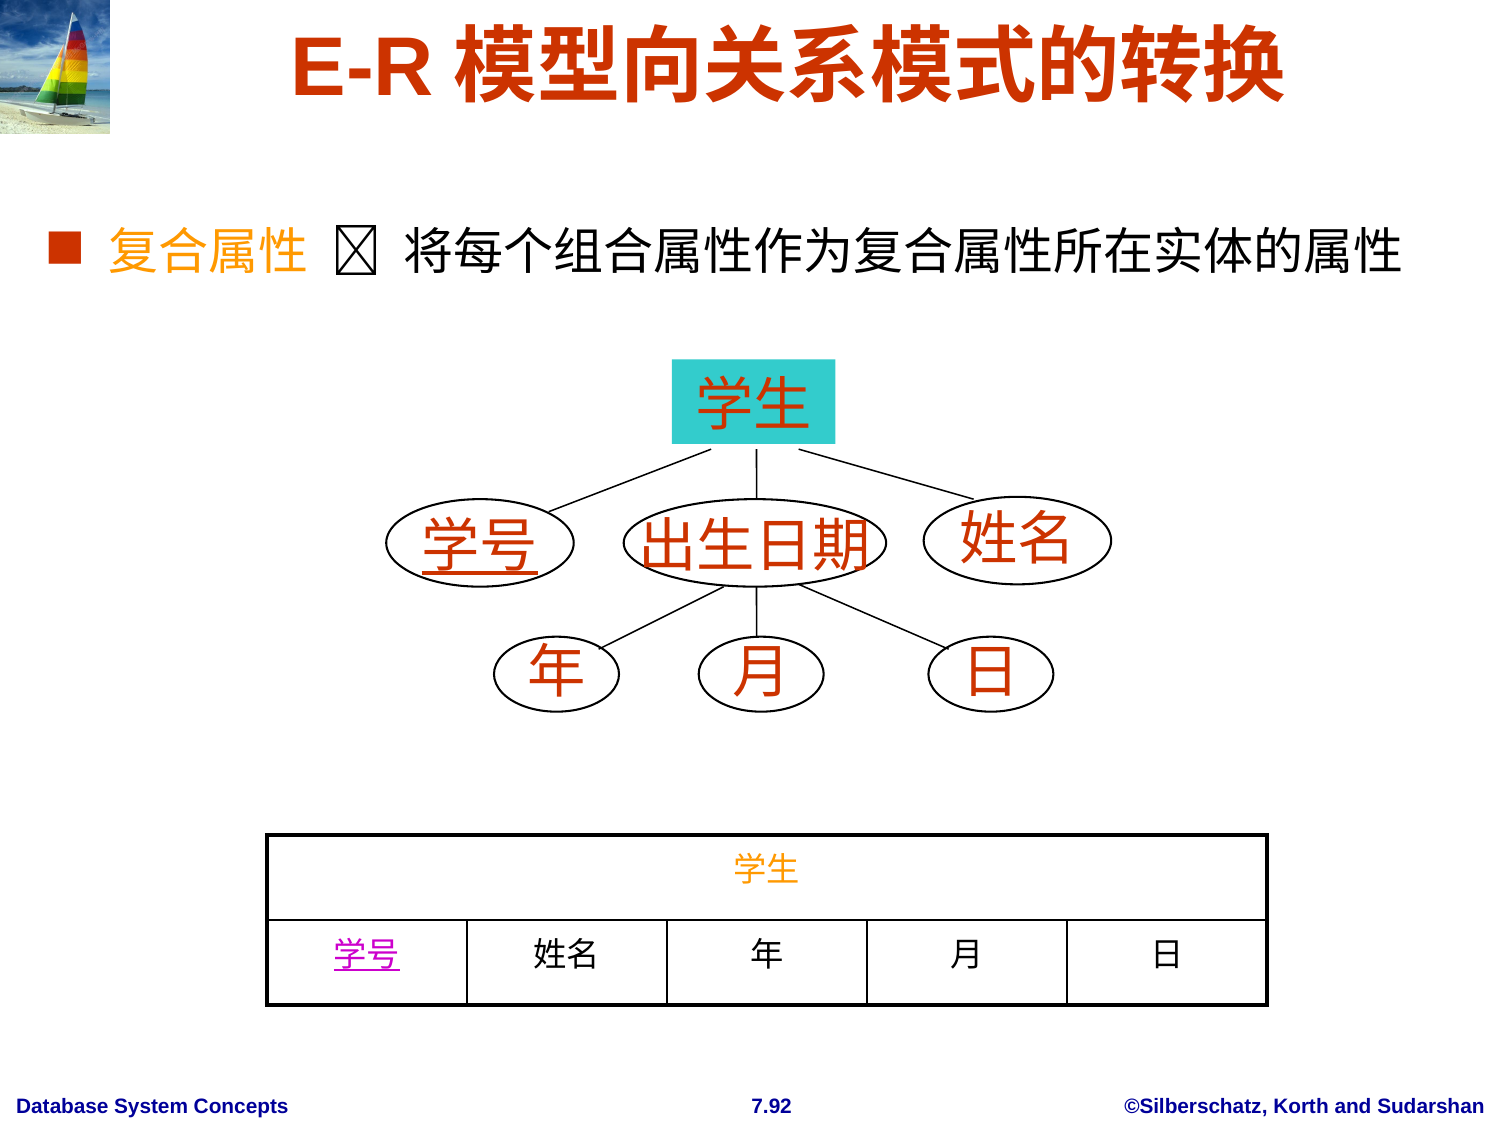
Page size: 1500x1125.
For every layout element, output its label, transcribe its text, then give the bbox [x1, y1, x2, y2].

table_cell 姓名 [468, 921, 666, 1003]
picture [0, 0, 110, 134]
table_cell 月 [868, 921, 1066, 1003]
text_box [385, 358, 1112, 712]
table_cell 年 [668, 921, 866, 1003]
table_cell 日 [1068, 921, 1265, 1003]
table_header 学生 [269, 837, 1265, 919]
title E-R模型向关系模式的转换 [125, 18, 1452, 120]
table_cell 学号 [269, 921, 466, 1003]
text_box 复合属性  将每个组合属性作为复合属性所在实体的属性 [37, 212, 1450, 325]
